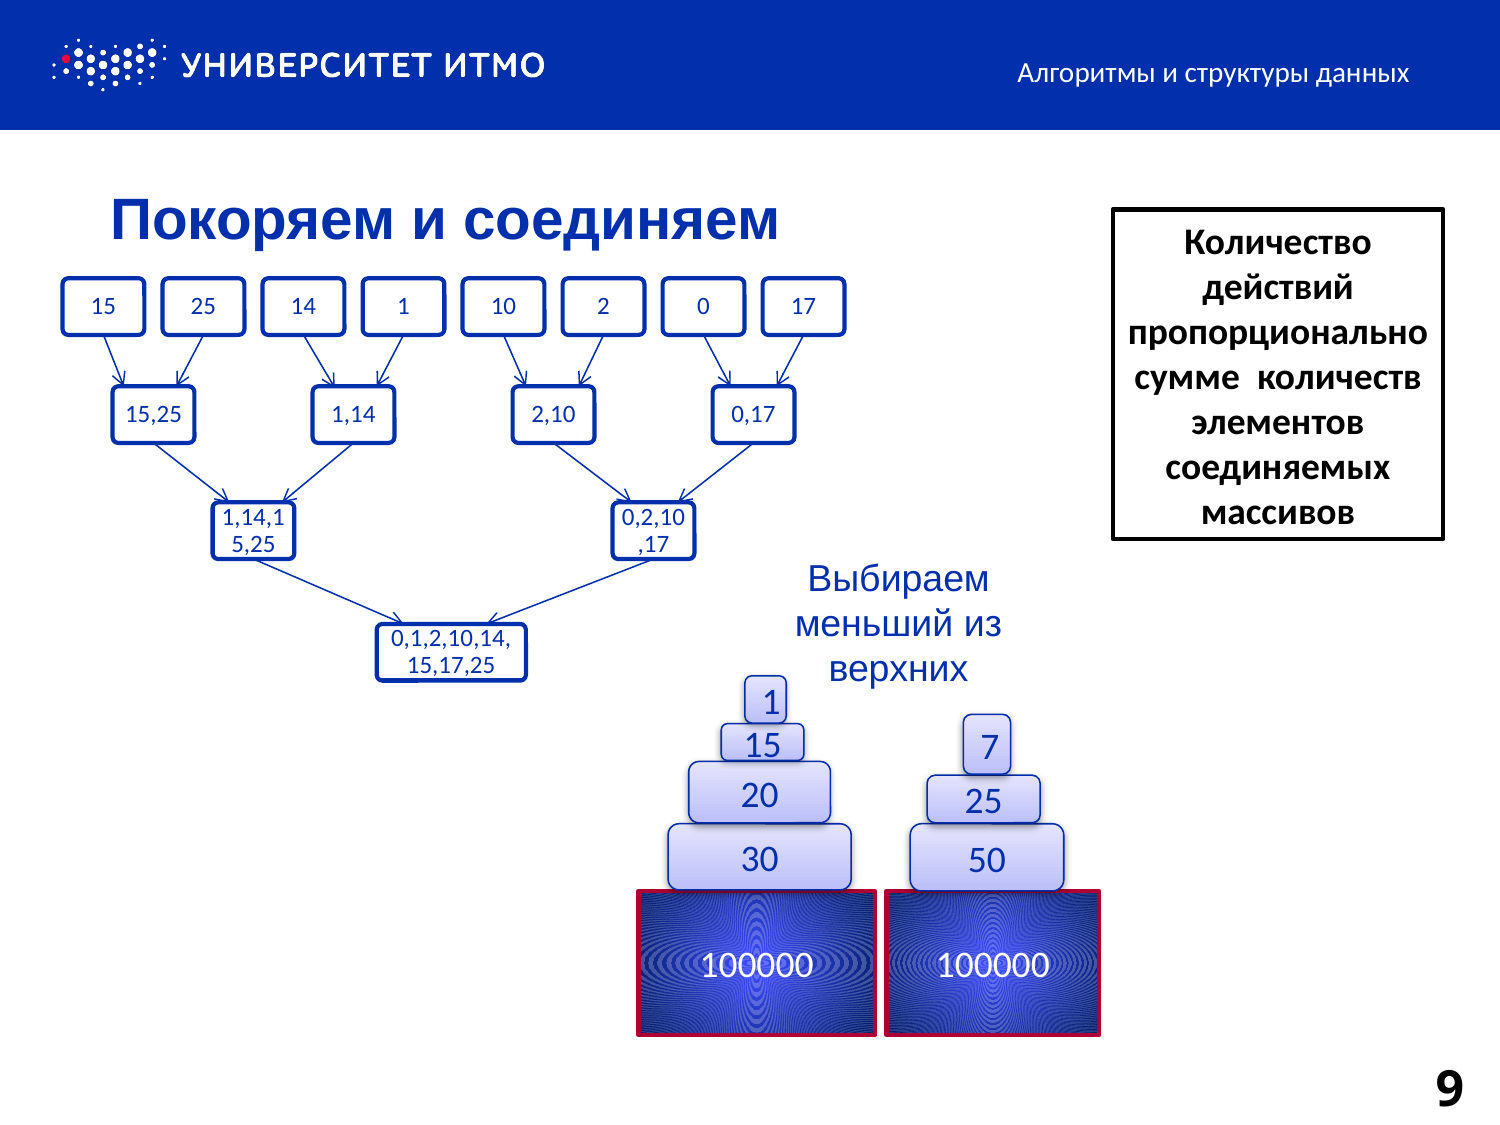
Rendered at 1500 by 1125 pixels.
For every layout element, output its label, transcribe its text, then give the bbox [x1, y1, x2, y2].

text_box 7 [962, 713, 1012, 775]
text_box 100000 [884, 889, 1101, 1037]
text_box 100000 [636, 889, 877, 1037]
text_box 50 [909, 822, 1065, 892]
text_box 25 [926, 774, 1041, 824]
text_box Выбираем меньший из верхних [762, 546, 1035, 697]
text_box 15 [720, 722, 805, 762]
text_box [62, 277, 845, 681]
text_box 1 [744, 689, 788, 724]
text_box 9 [1399, 1049, 1500, 1124]
text_box Количество действий пропорционально сумме количеств элементов соединяемых массивов [1111, 207, 1445, 541]
picture [0, 0, 596, 130]
text_box 30 [667, 822, 852, 891]
text_box Покоряем и соединяем [95, 173, 911, 259]
footer Алгоритмы и структуры данных [661, 40, 1425, 101]
text_box 20 [687, 760, 832, 824]
